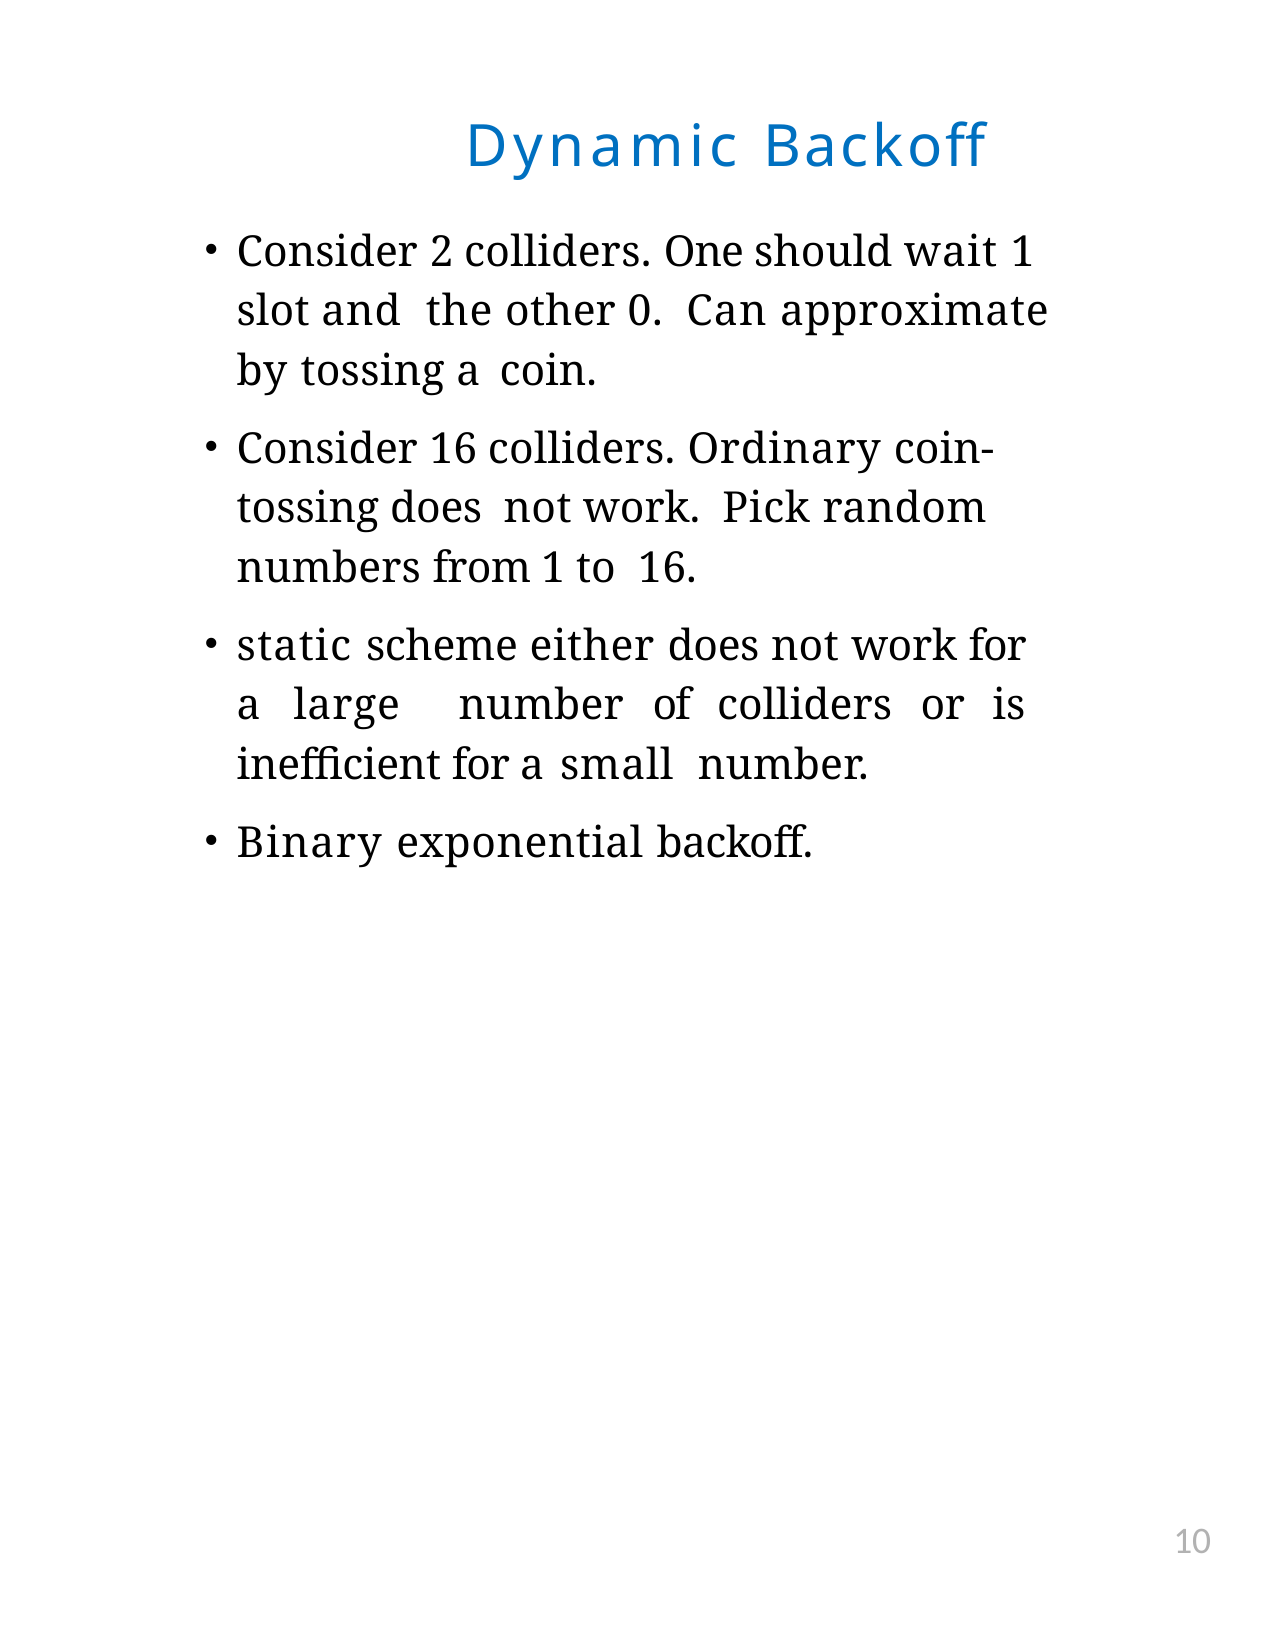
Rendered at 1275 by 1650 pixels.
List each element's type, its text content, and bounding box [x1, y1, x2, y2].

text_box Dynamic Backoff Consider 2 colliders. One should wait 1 slot and the other 0. Can approximate by tossing a coin. Consider 16 colliders. Ordinary coin-tossing does not work. Pick random numbers from 1 to 16. static scheme either does not work for a large number of colliders or is inefficient for a small number. Binary exponential backoff. [201, 108, 1083, 866]
slide_number 10 [918, 1534, 1212, 1650]
